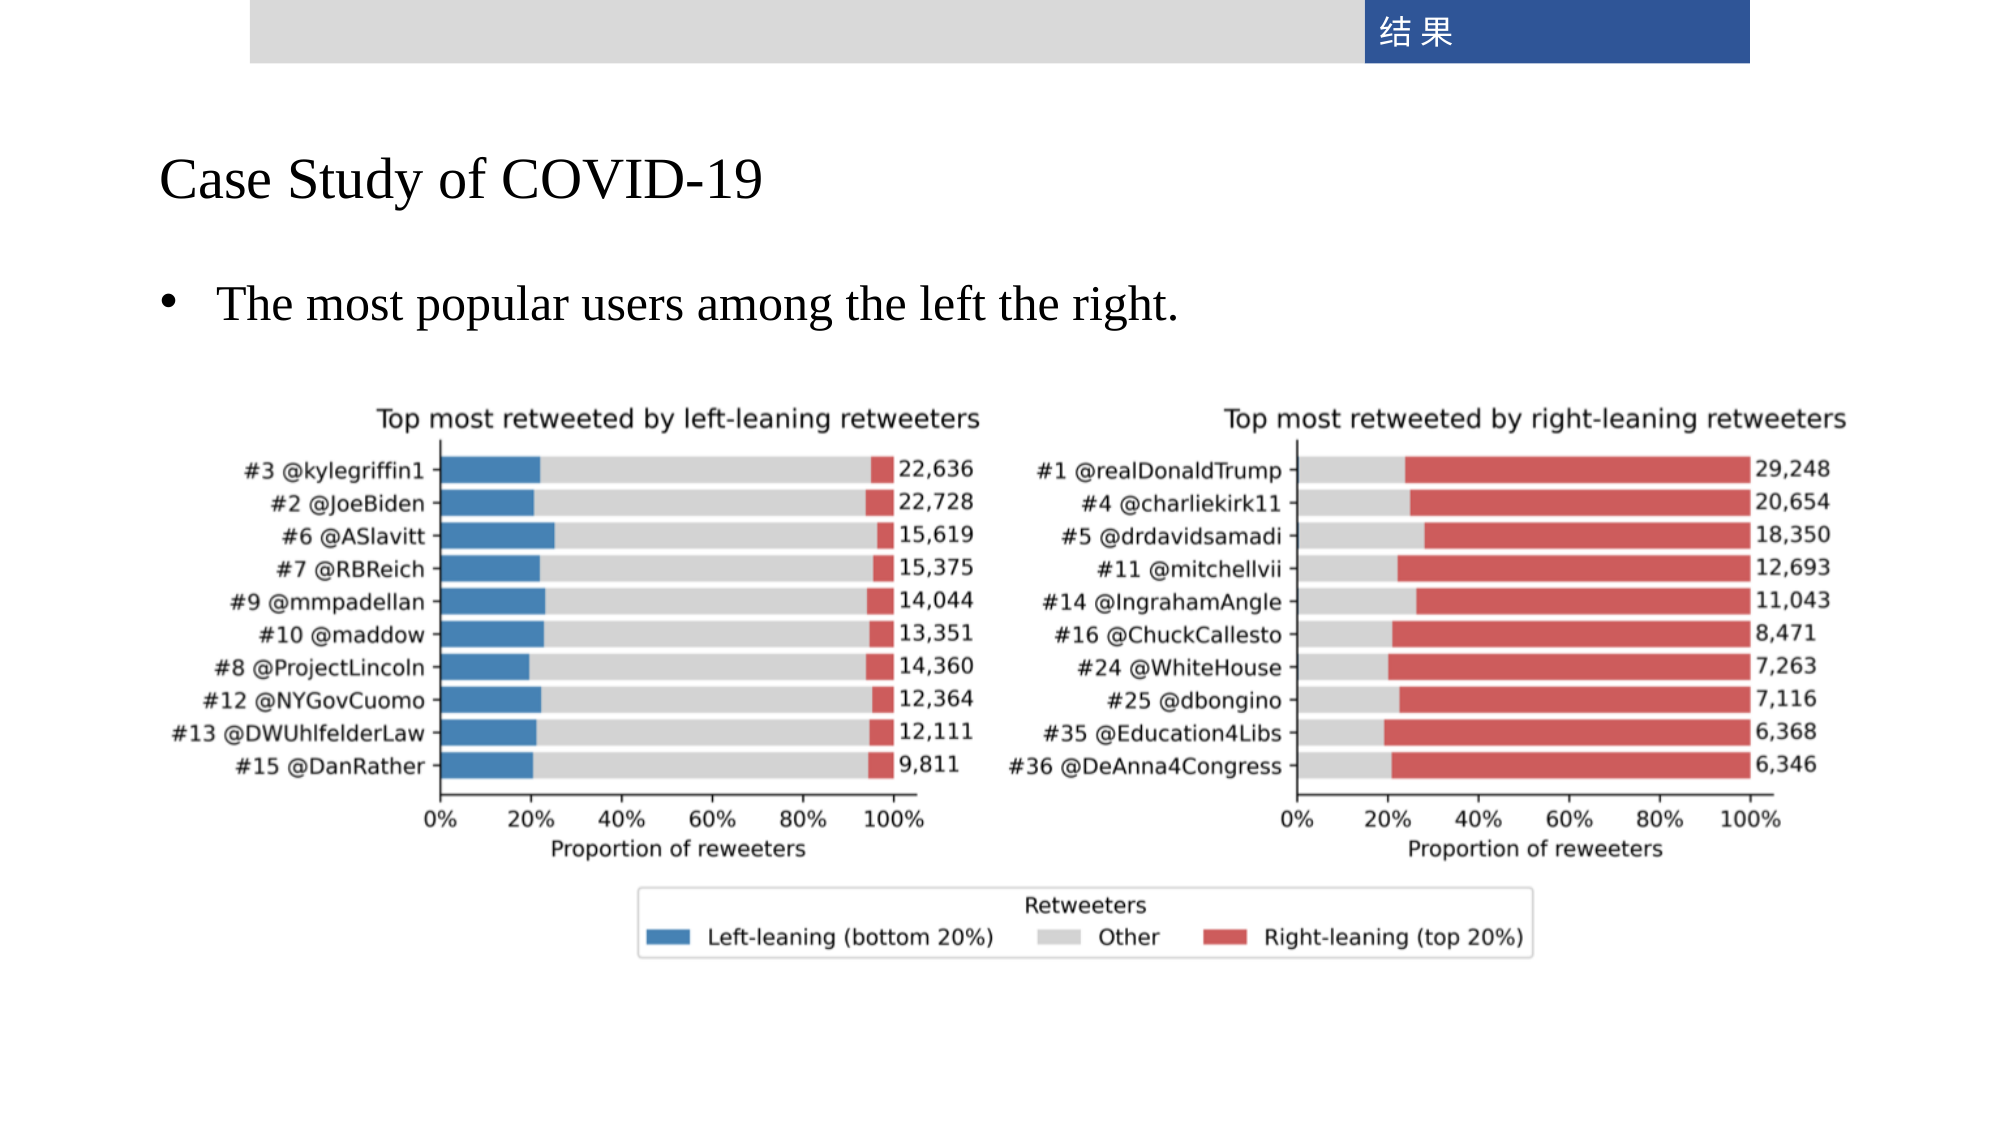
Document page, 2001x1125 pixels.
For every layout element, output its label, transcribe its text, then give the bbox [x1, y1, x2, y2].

text_box Case Study of COVID-19 The most popular users among the left the right. [145, 132, 1855, 375]
picture [115, 375, 1885, 978]
text_box 结 果 [1366, 0, 1751, 64]
text_box [249, 0, 1366, 64]
